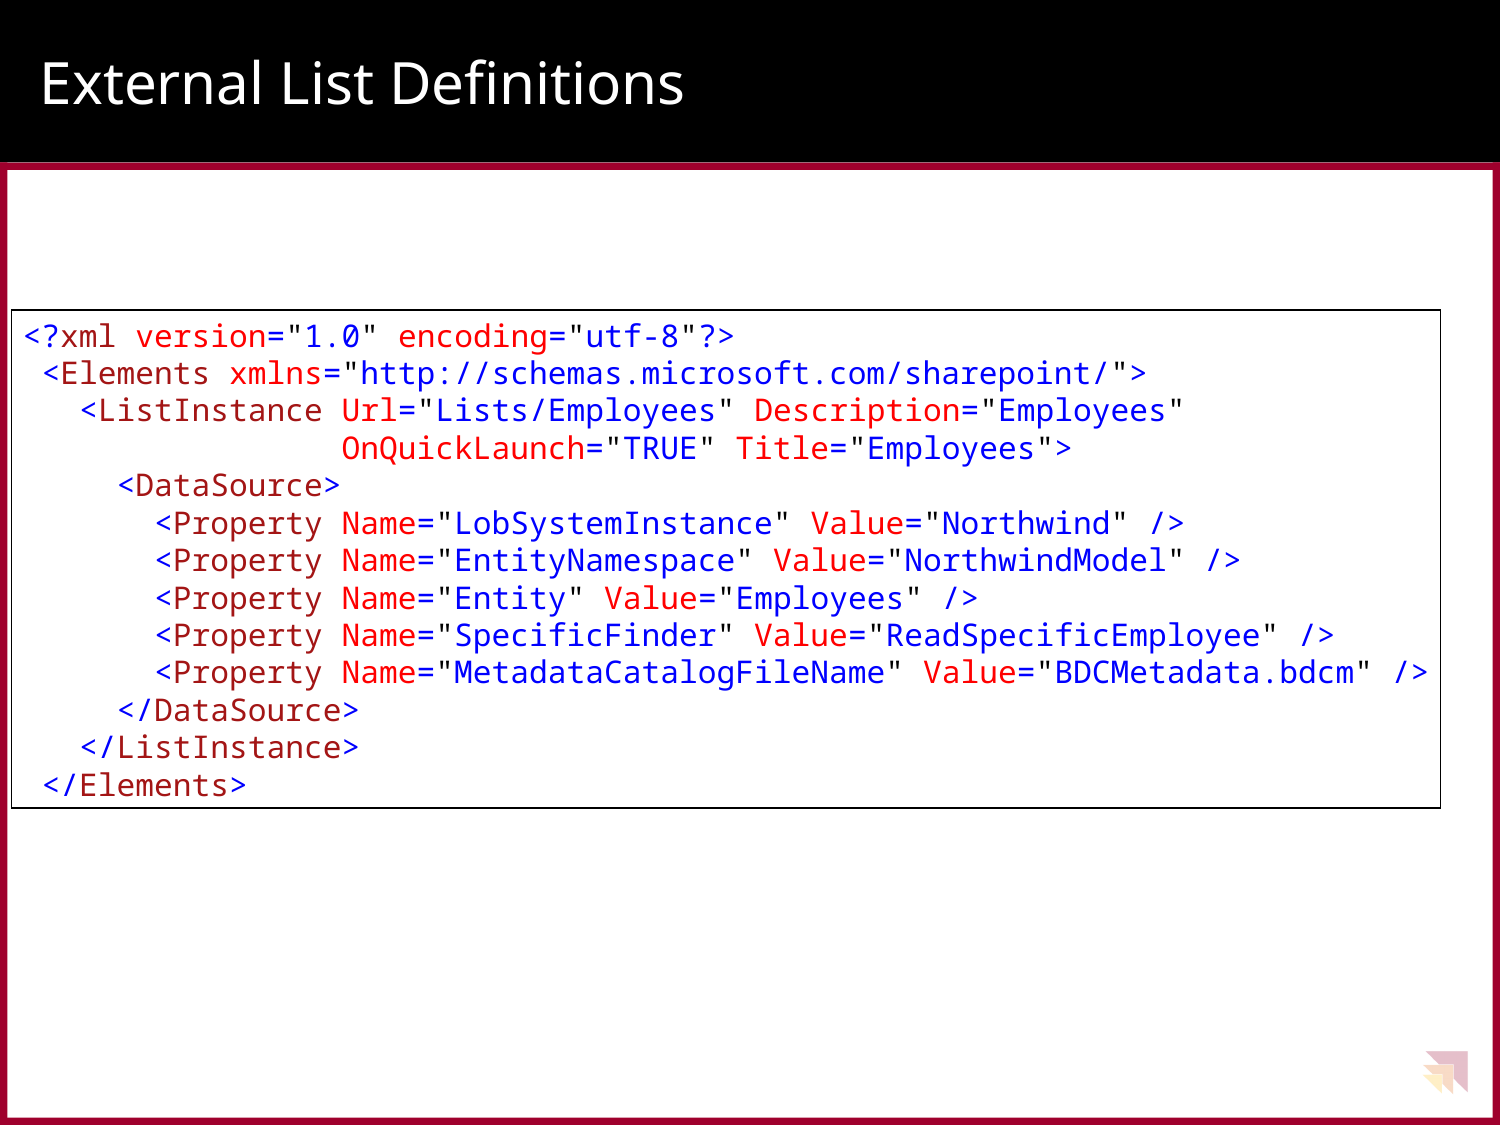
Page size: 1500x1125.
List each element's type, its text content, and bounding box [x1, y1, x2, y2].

title External List Definitions [24, 12, 1438, 150]
text_box <?xml version="1.0" encoding="utf-8"?> <Elements xmlns="http://schemas.microsoft.com/sharepoint/"> <ListInstance Url="Lists/Employees" Description="Employees" OnQuickLaunch="TRUE" Title="Employees"> <DataSource> <Property Name="LobSystemInstance" Value="Northwind" /> <Property Name="EntityNamespace" Value="NorthwindModel" /> <Property Name="Entity" Value="Employees" /> <Property Name="SpecificFinder" Value="ReadSpecificEmployee" /> <Property Name="MetadataCatalogFileName" Value="BDCMetadata.bdcm" /> </DataSource> </ListInstance> </Elements> [11, 310, 1441, 808]
